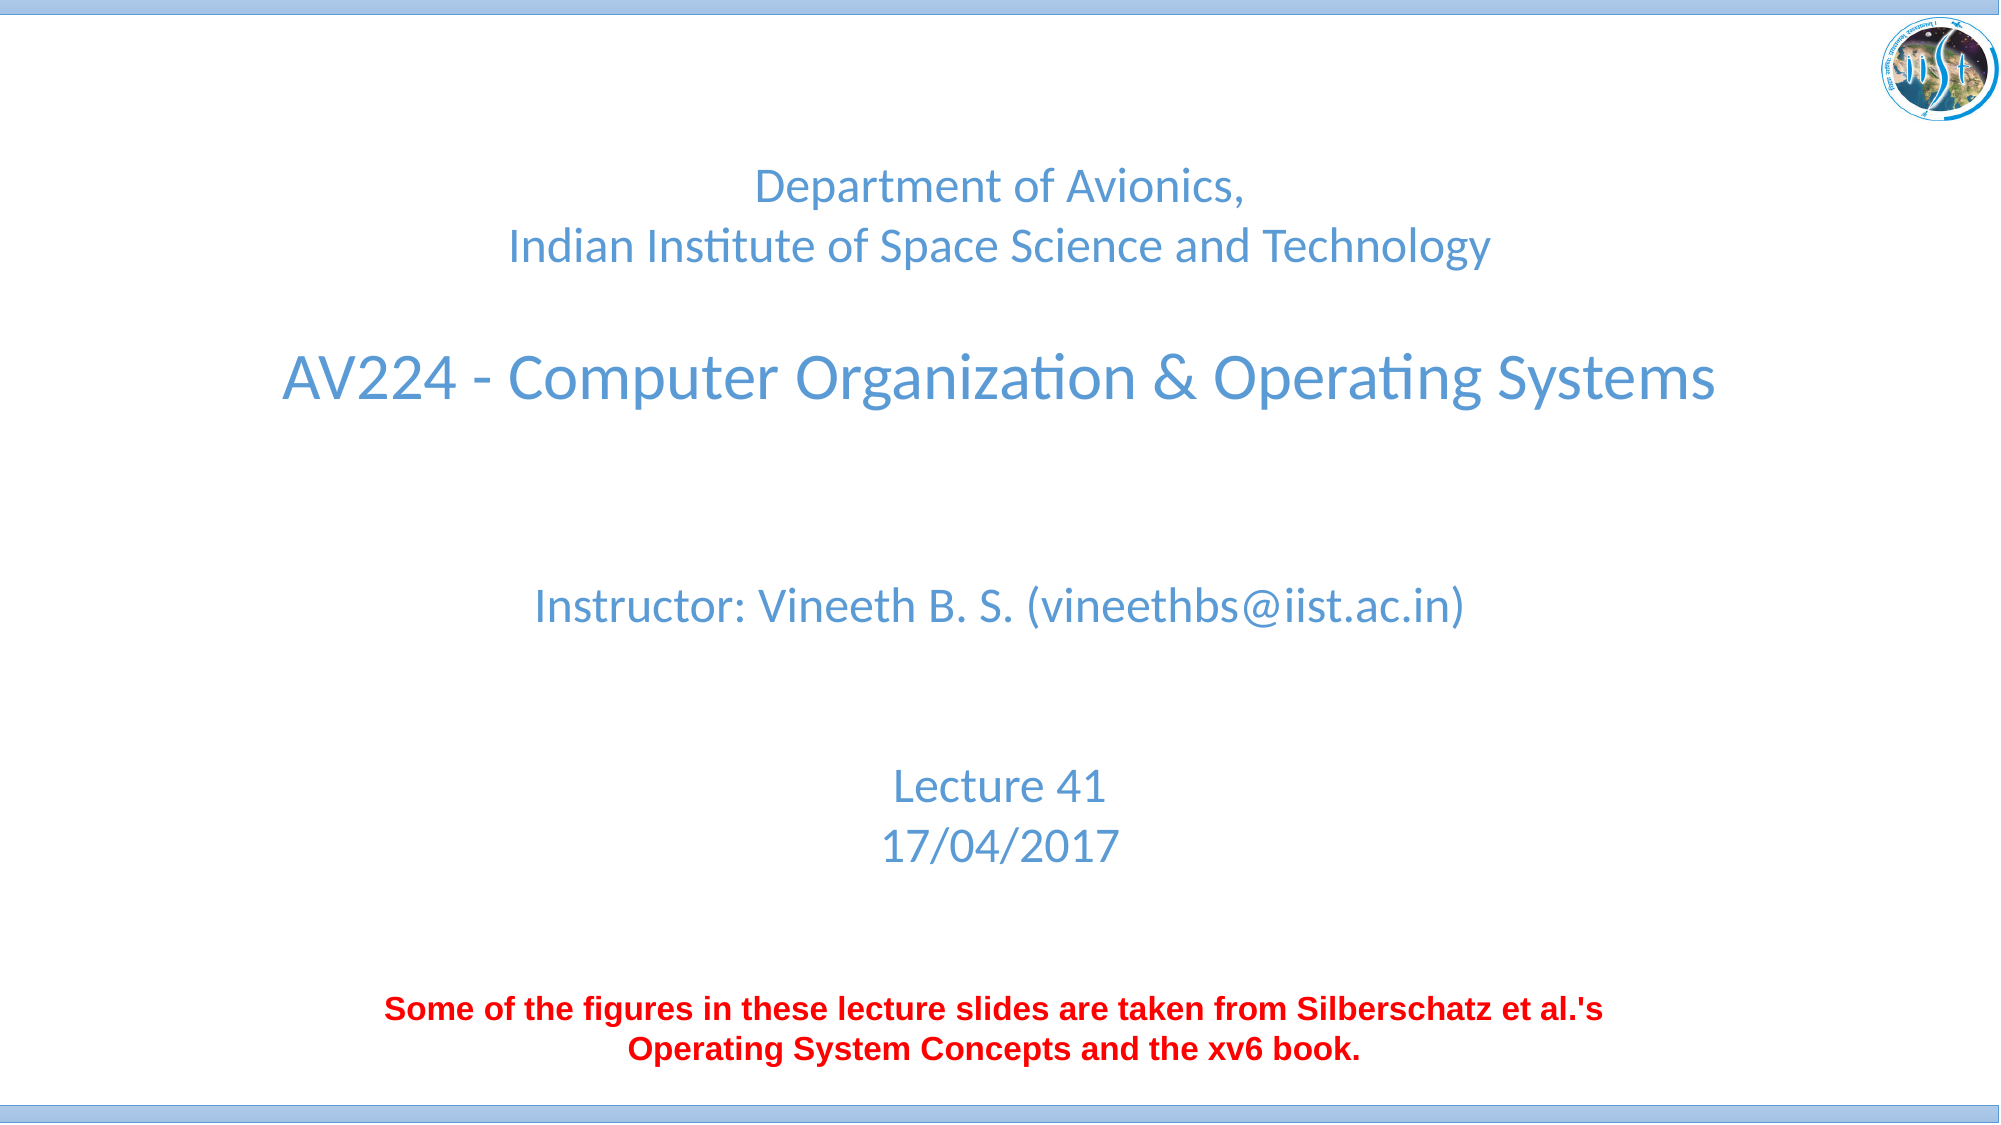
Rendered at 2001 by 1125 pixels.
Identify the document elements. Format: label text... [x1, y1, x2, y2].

picture [1881, 17, 1999, 121]
text_box [0, 0, 1999, 15]
text_box Some of the figures in these lecture slides are taken from Silberschatz et al.'s Operating System Concepts and the xv6 book. [244, 997, 1745, 1058]
text_box [0, 1105, 1999, 1123]
picture [1954, 79, 1999, 121]
text_box Department of Avionics, Indian Institute of Space Science and Technology AV224 - Computer Organization & Operating Systems Instructor: Vineeth B. S. (vineethbs@iist.ac.in) Lecture 41 17/04/2017 [185, 145, 1815, 880]
